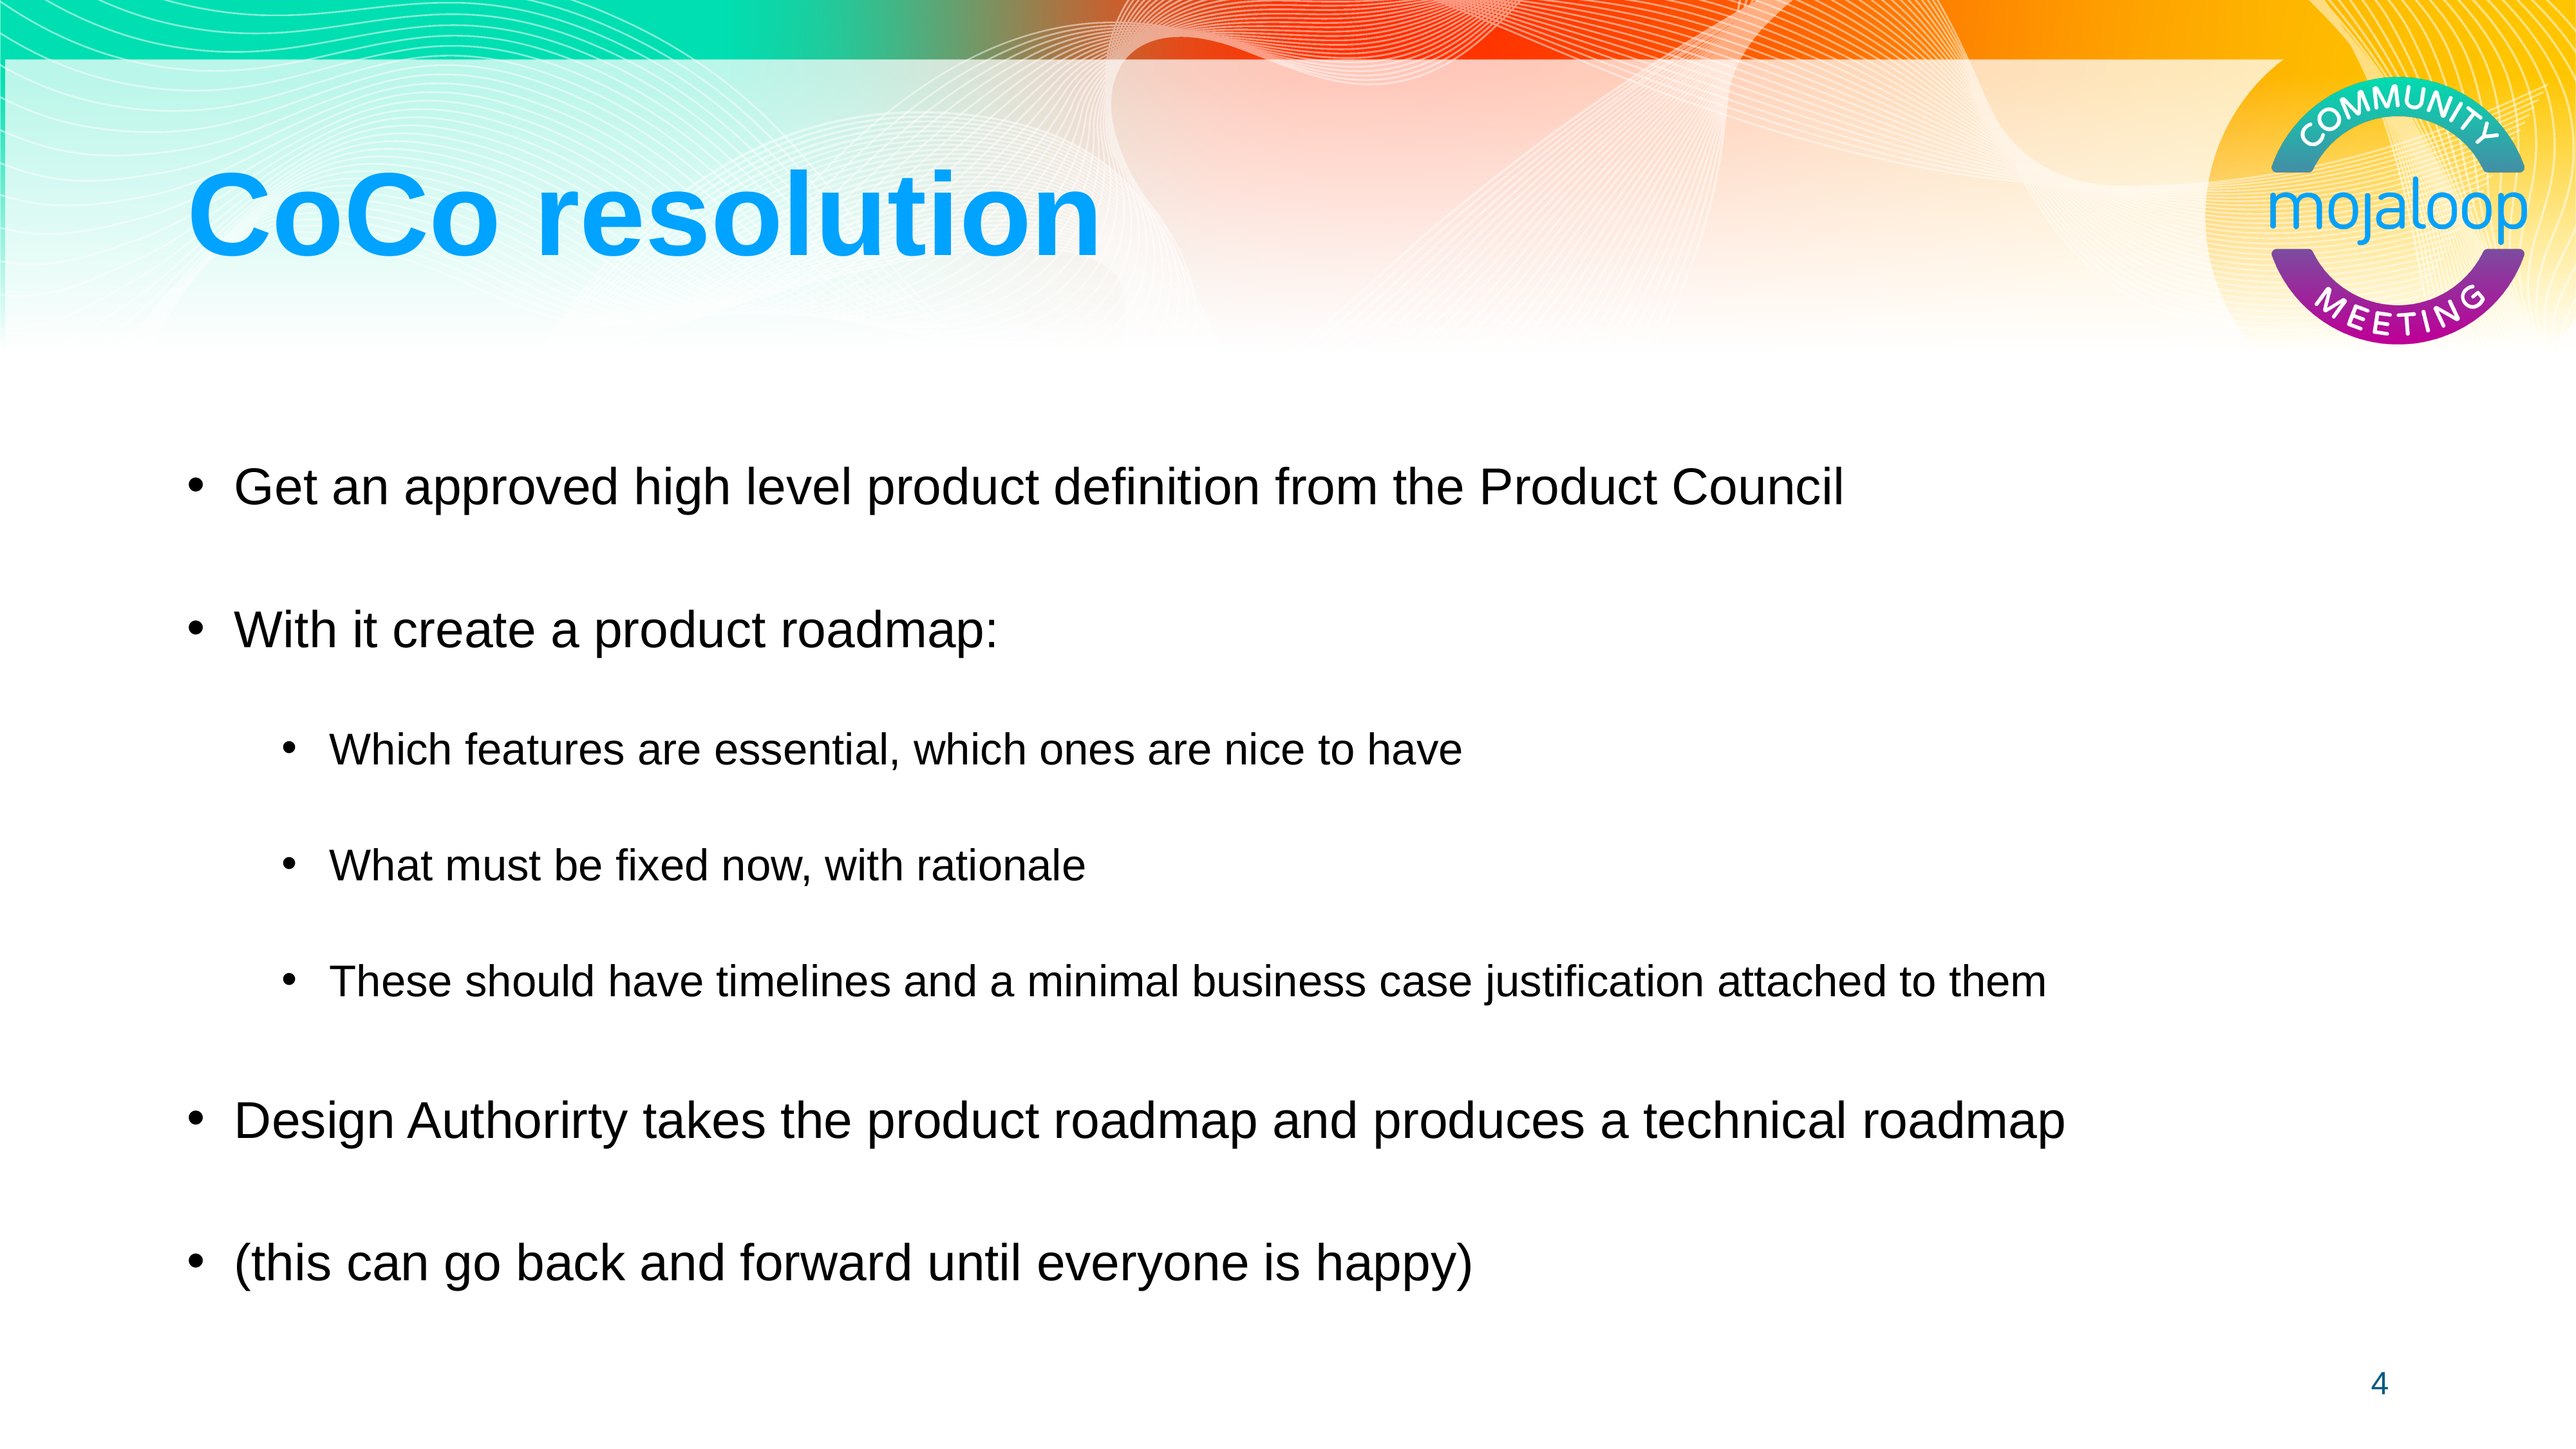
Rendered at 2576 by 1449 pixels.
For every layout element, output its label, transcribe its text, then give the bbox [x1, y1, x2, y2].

picture [0, 0, 2576, 1449]
list Get an approved high level product definition from the Product Council With it create a product roadmap: Which features are essential, which ones are nice to have What must be fixed now, with rationale These should have timelines and a minimal business case justification attached to them Design Authorirty takes the product roadmap and produces a technical roadmap (this can go back and forward until everyone is happy) [177, 385, 2399, 1305]
slide_number 4 [1819, 1343, 2399, 1421]
title CoCo resolution [177, 77, 2170, 357]
